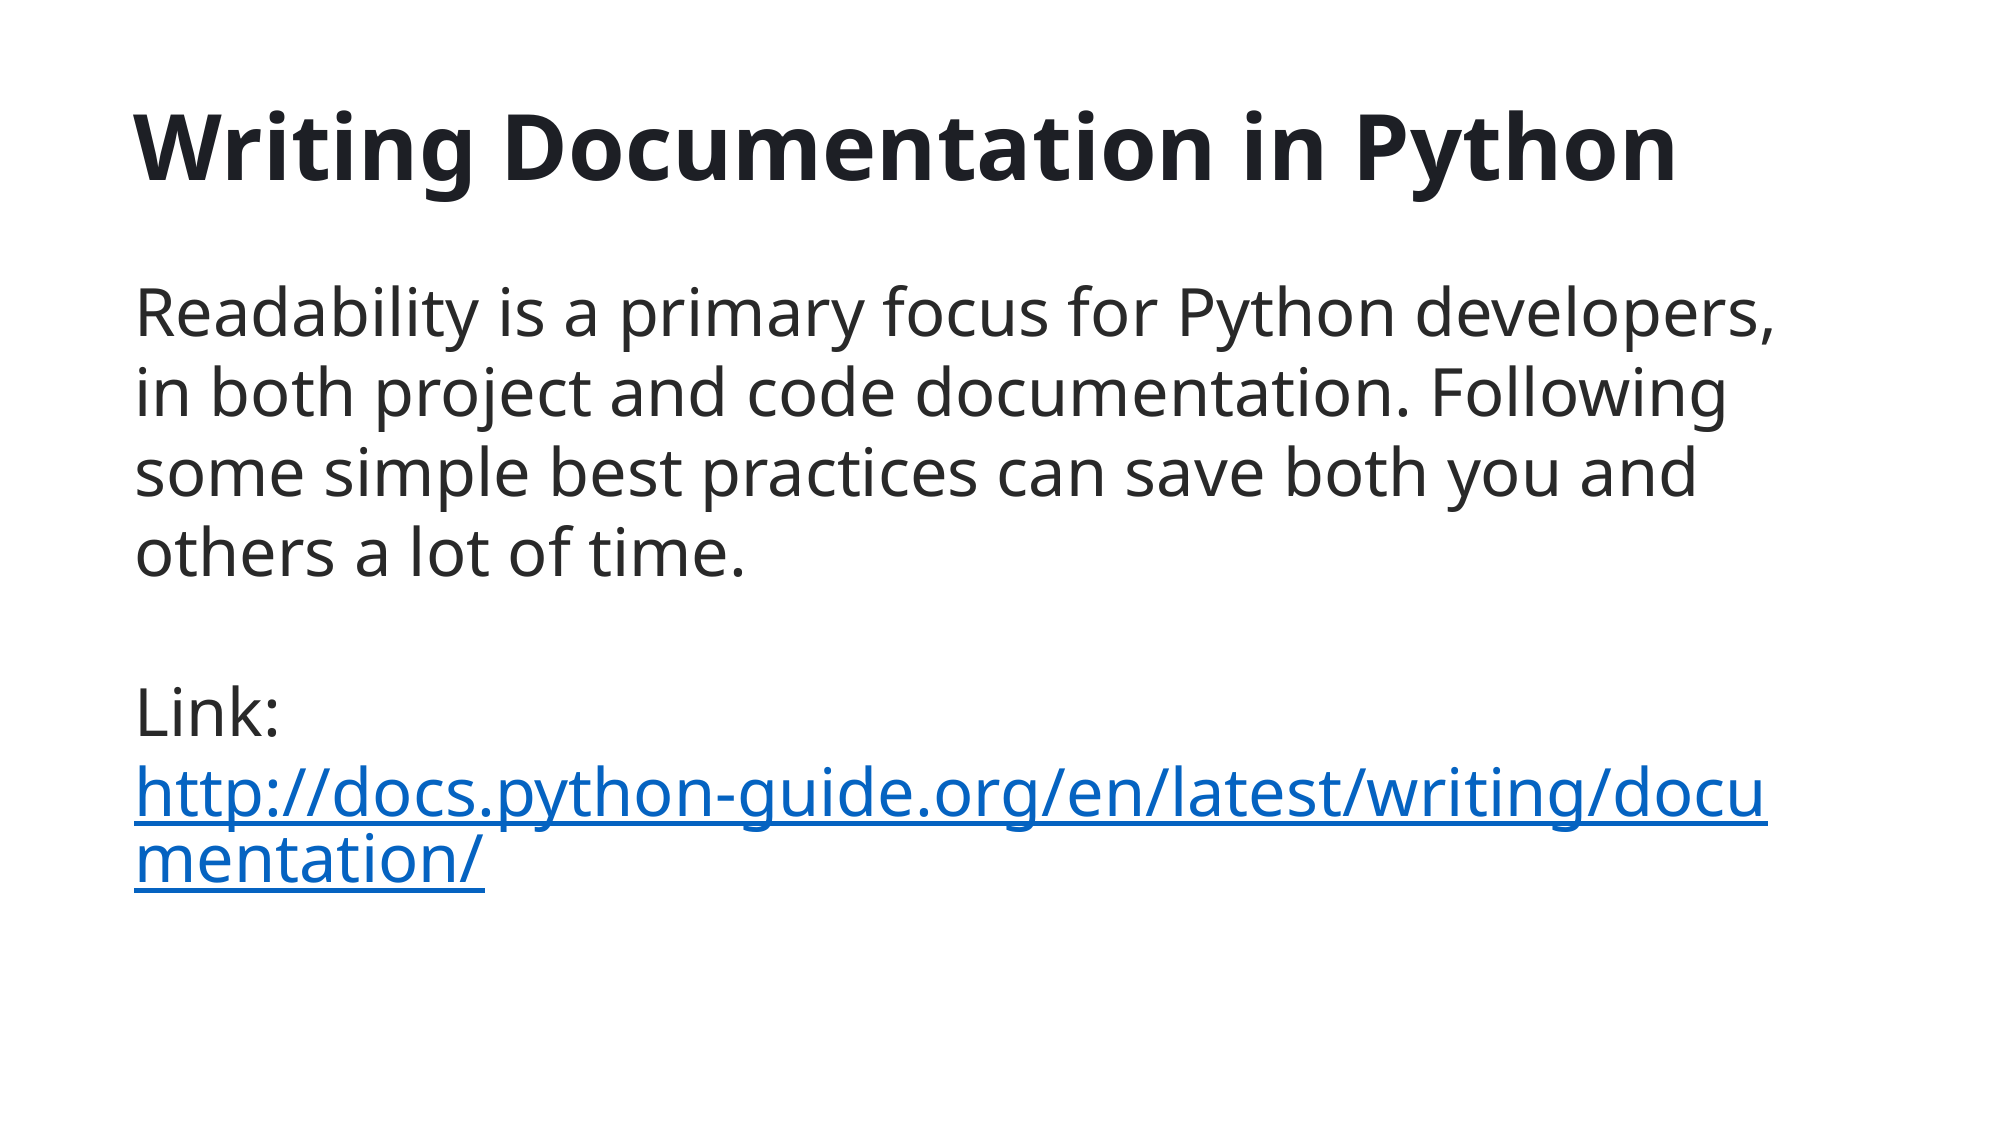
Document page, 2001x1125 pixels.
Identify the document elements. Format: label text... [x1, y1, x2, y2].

text_box Readability is a primary focus for Python developers, in both project and code documentation. Following some simple best practices can save both you and others a lot of time. Link: http://docs.python-guide.org/en/latest/writing/documentation/ [119, 262, 1832, 928]
title Writing Documentation in Python [133, 90, 1867, 209]
